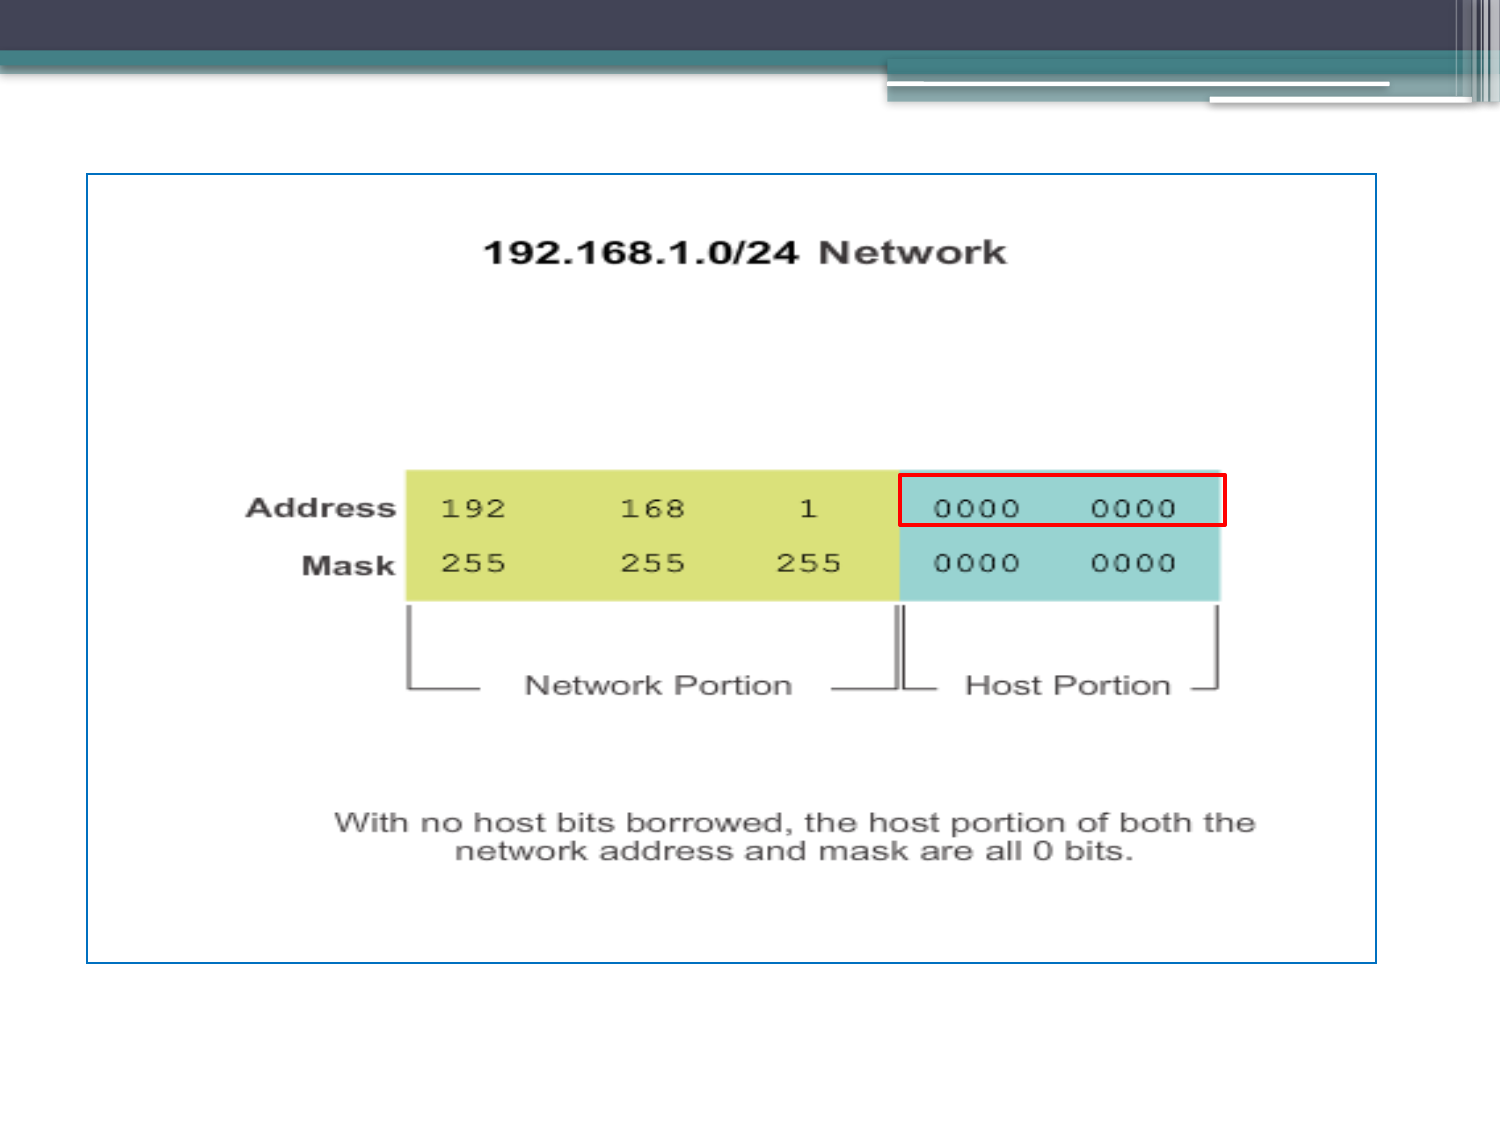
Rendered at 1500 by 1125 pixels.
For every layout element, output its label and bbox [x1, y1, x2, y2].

picture [87, 174, 1376, 963]
